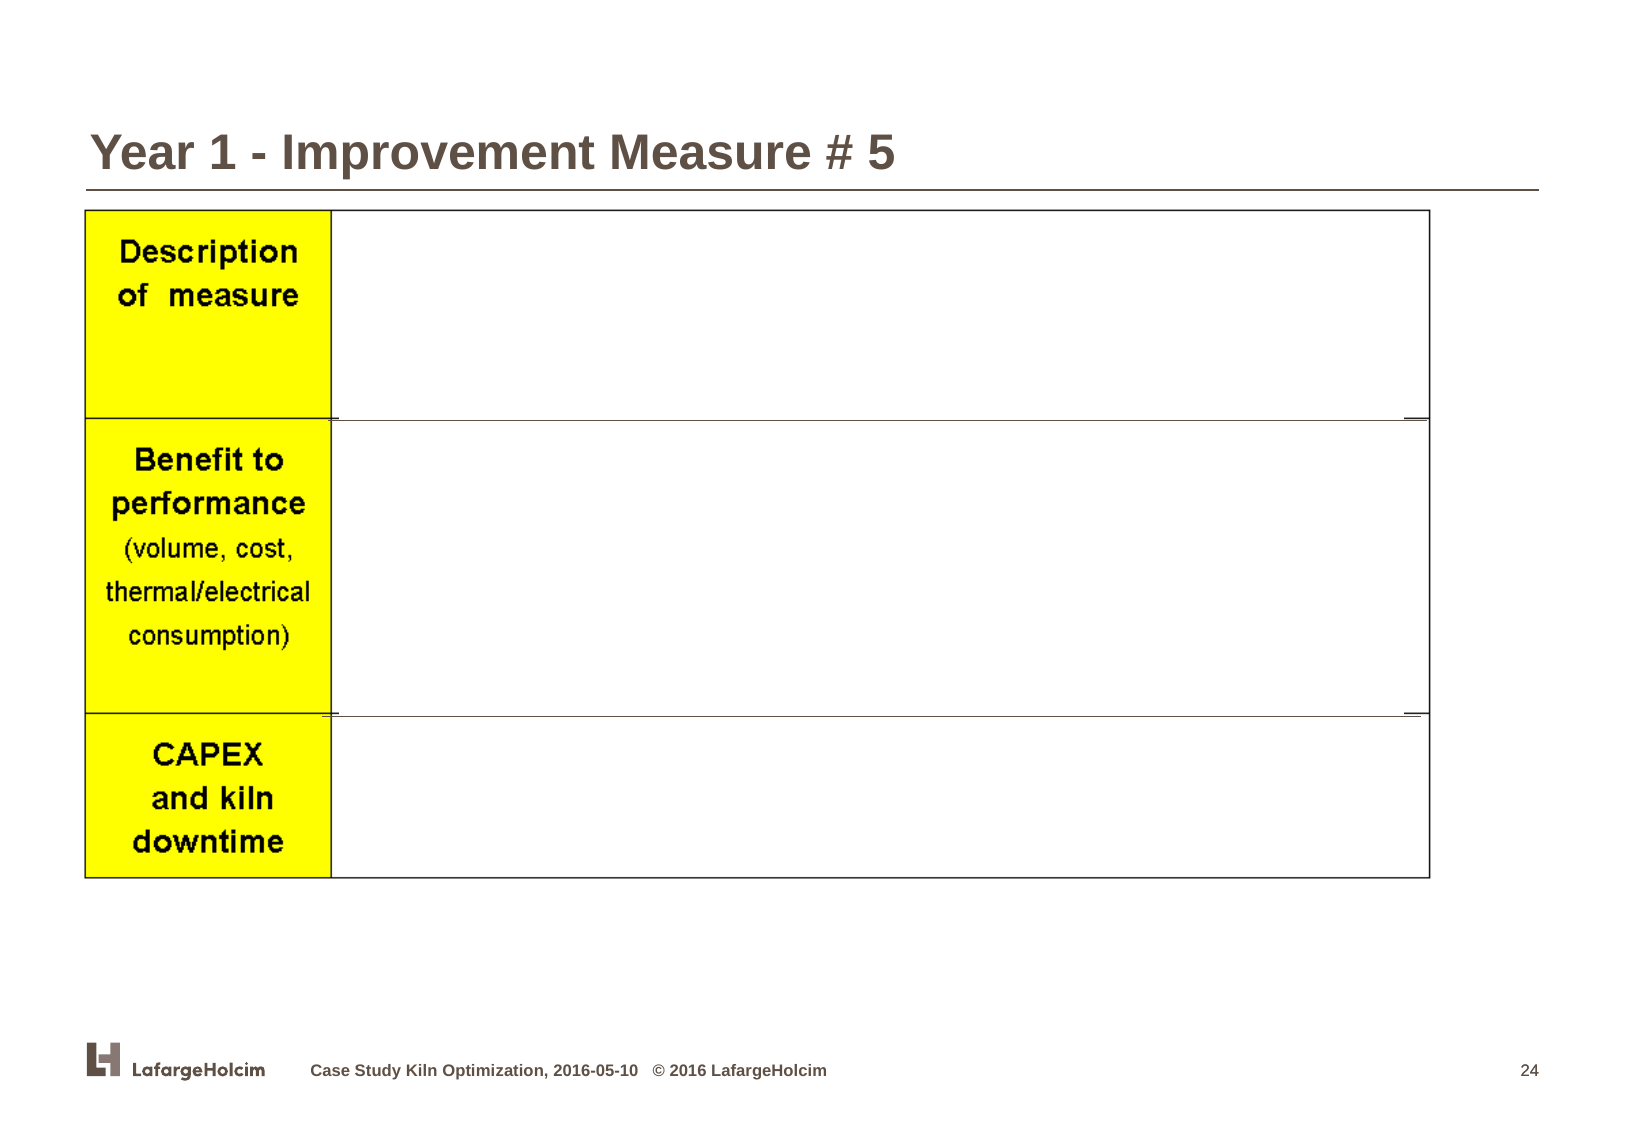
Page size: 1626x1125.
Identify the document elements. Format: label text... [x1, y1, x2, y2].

text_box Year 1 - Improvement Measure # 5 [89, 51, 1529, 182]
footer Case Study Kiln Optimization, 2016-05-10 © 2016 LafargeHolcim [310, 1052, 831, 1080]
picture [68, 196, 1444, 889]
slide_number 24 [1467, 1052, 1540, 1080]
